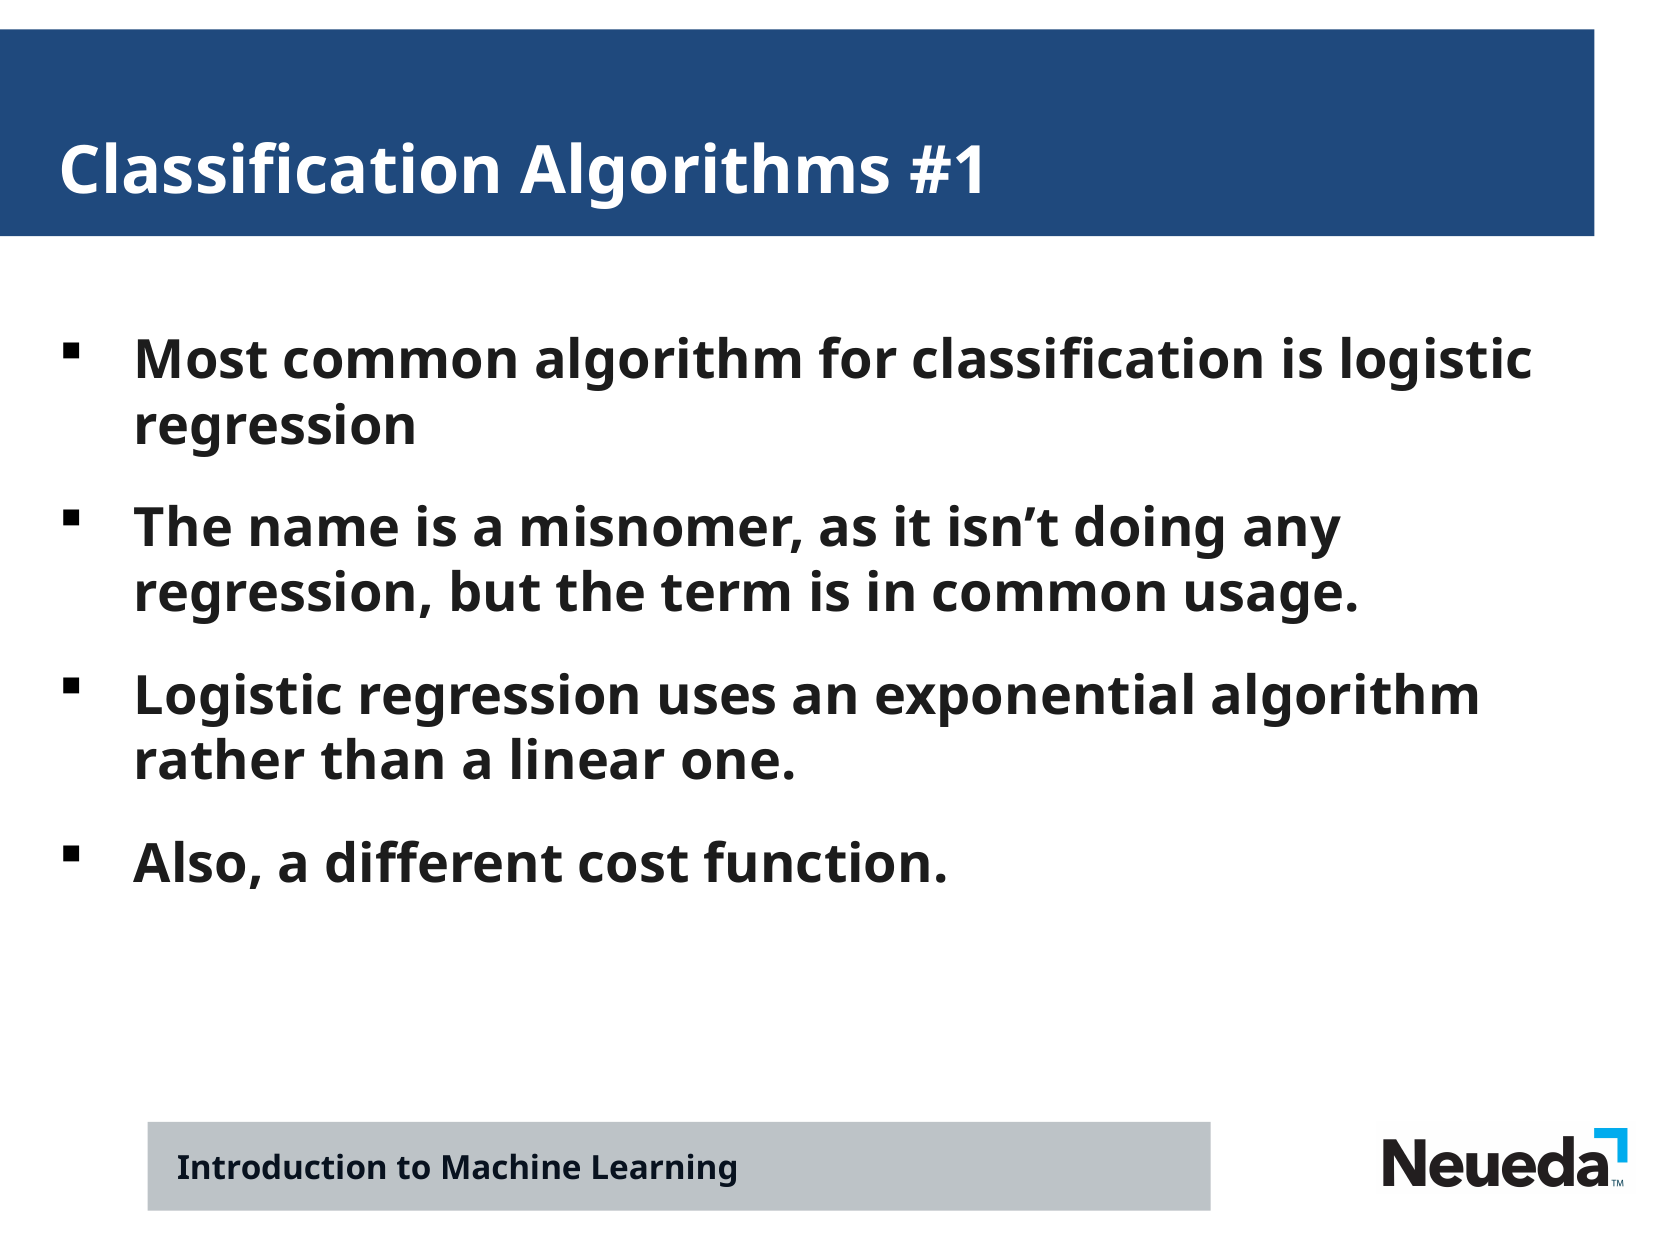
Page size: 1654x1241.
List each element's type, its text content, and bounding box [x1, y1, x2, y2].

footer Introduction to Machine Learning [177, 1122, 932, 1211]
text_box Classification Algorithms #1 [58, 58, 1595, 207]
picture [1376, 1121, 1636, 1194]
text_box Most common algorithm for classification is logistic regression The name is a misnomer, as it isn’t doing any regression, but the term is in common usage. Logistic regression uses an exponential algorithm rather than a linear one. Also, a different cost function. [58, 324, 1565, 1093]
